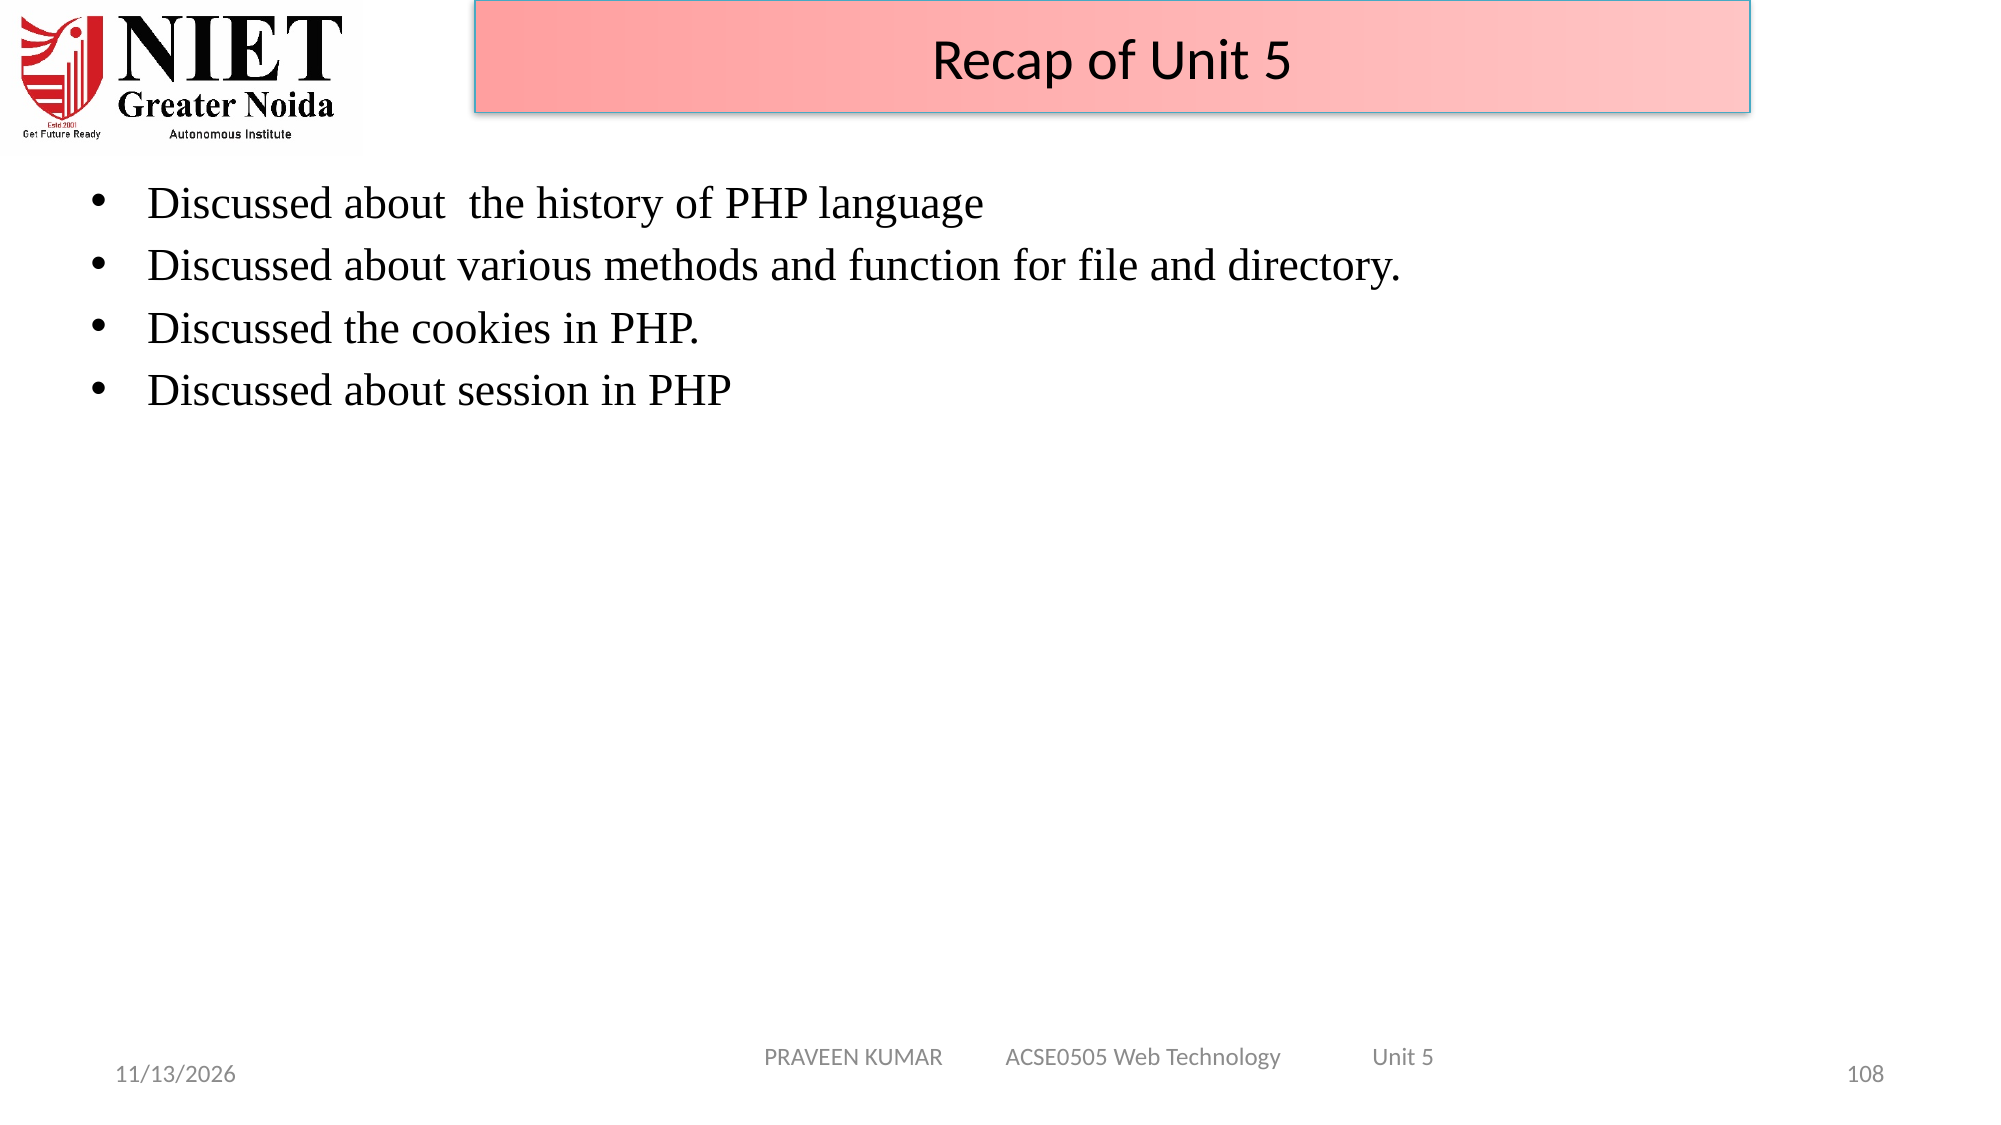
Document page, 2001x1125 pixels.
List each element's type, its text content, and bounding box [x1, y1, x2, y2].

picture [0, 0, 363, 156]
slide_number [99, 1042, 567, 1103]
text_box Recap of Unit 5 [474, 0, 1751, 113]
footer PRAVEEN KUMAR ACSE0505 Web Technology Unit 5 [712, 1025, 1488, 1085]
slide_number 108 [1433, 1042, 1900, 1103]
text_box Discussed about the history of PHP language Discussed about various methods and function for file and directory. Discussed the cookies in PHP. Discussed about session in PHP [75, 164, 1825, 954]
